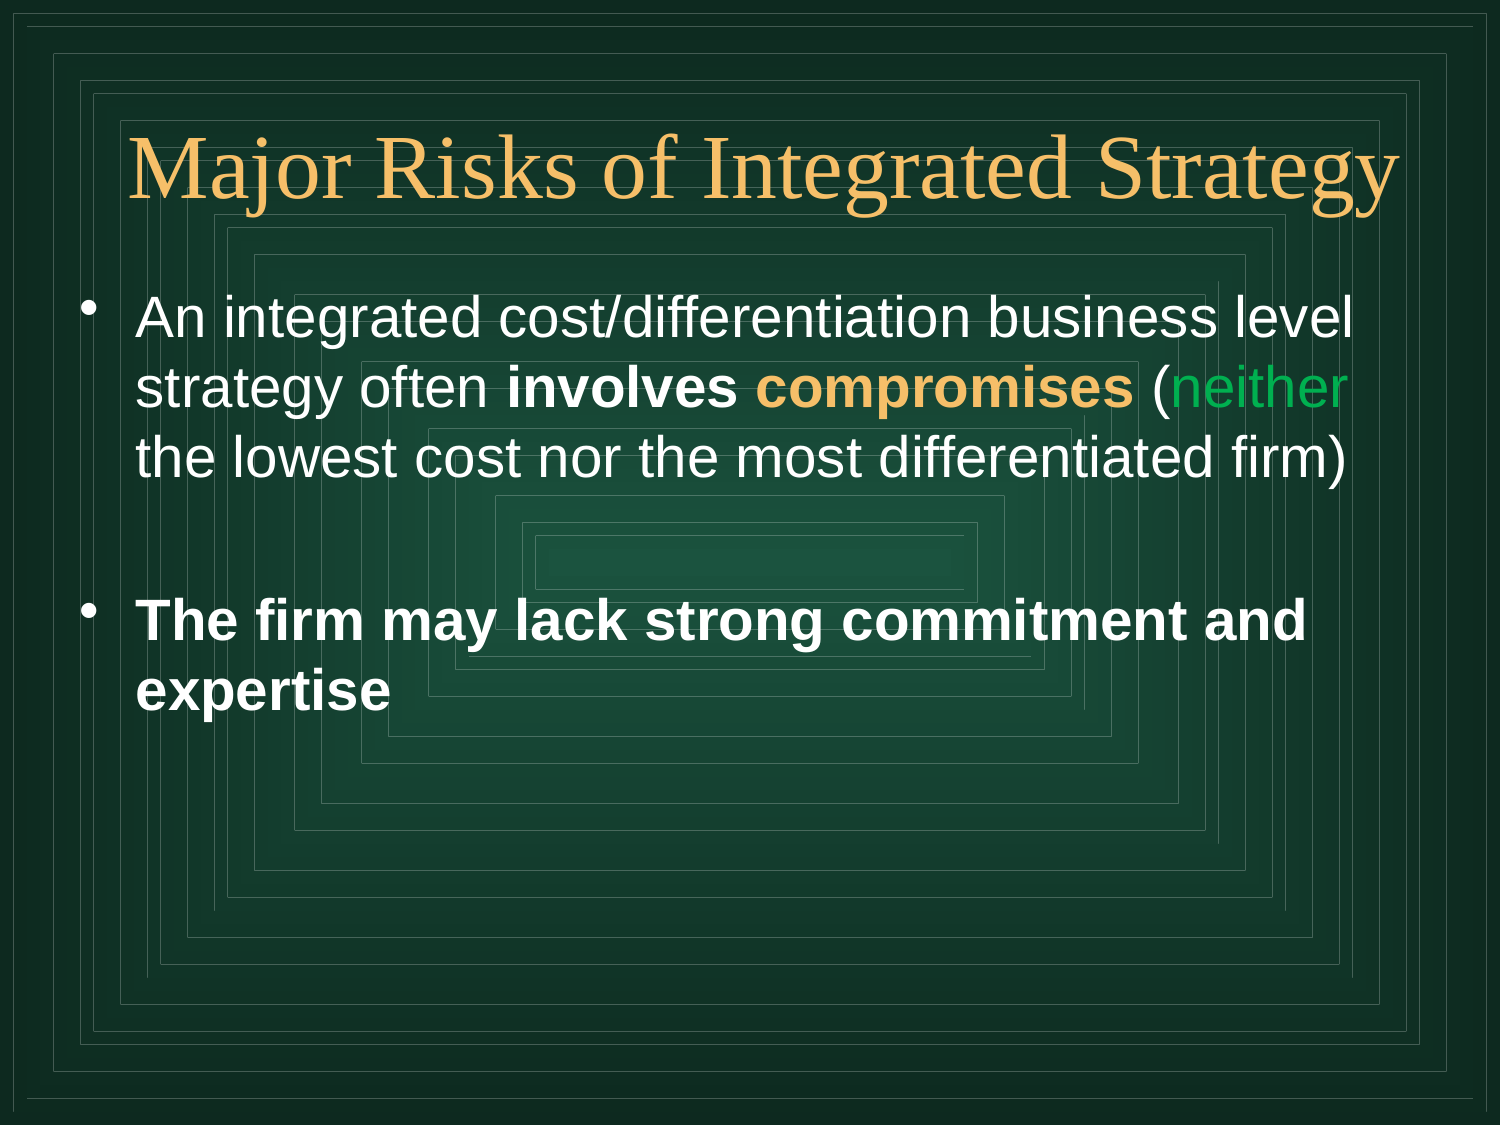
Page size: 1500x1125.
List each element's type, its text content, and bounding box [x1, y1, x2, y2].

title Major Risks of Integrated Strategy [112, 99, 1419, 288]
list An integrated cost/differentiation business level strategy often involves compromises (neither the lowest cost nor the most differentiated firm) The firm may lack strong commitment and expertise [64, 272, 1415, 1015]
